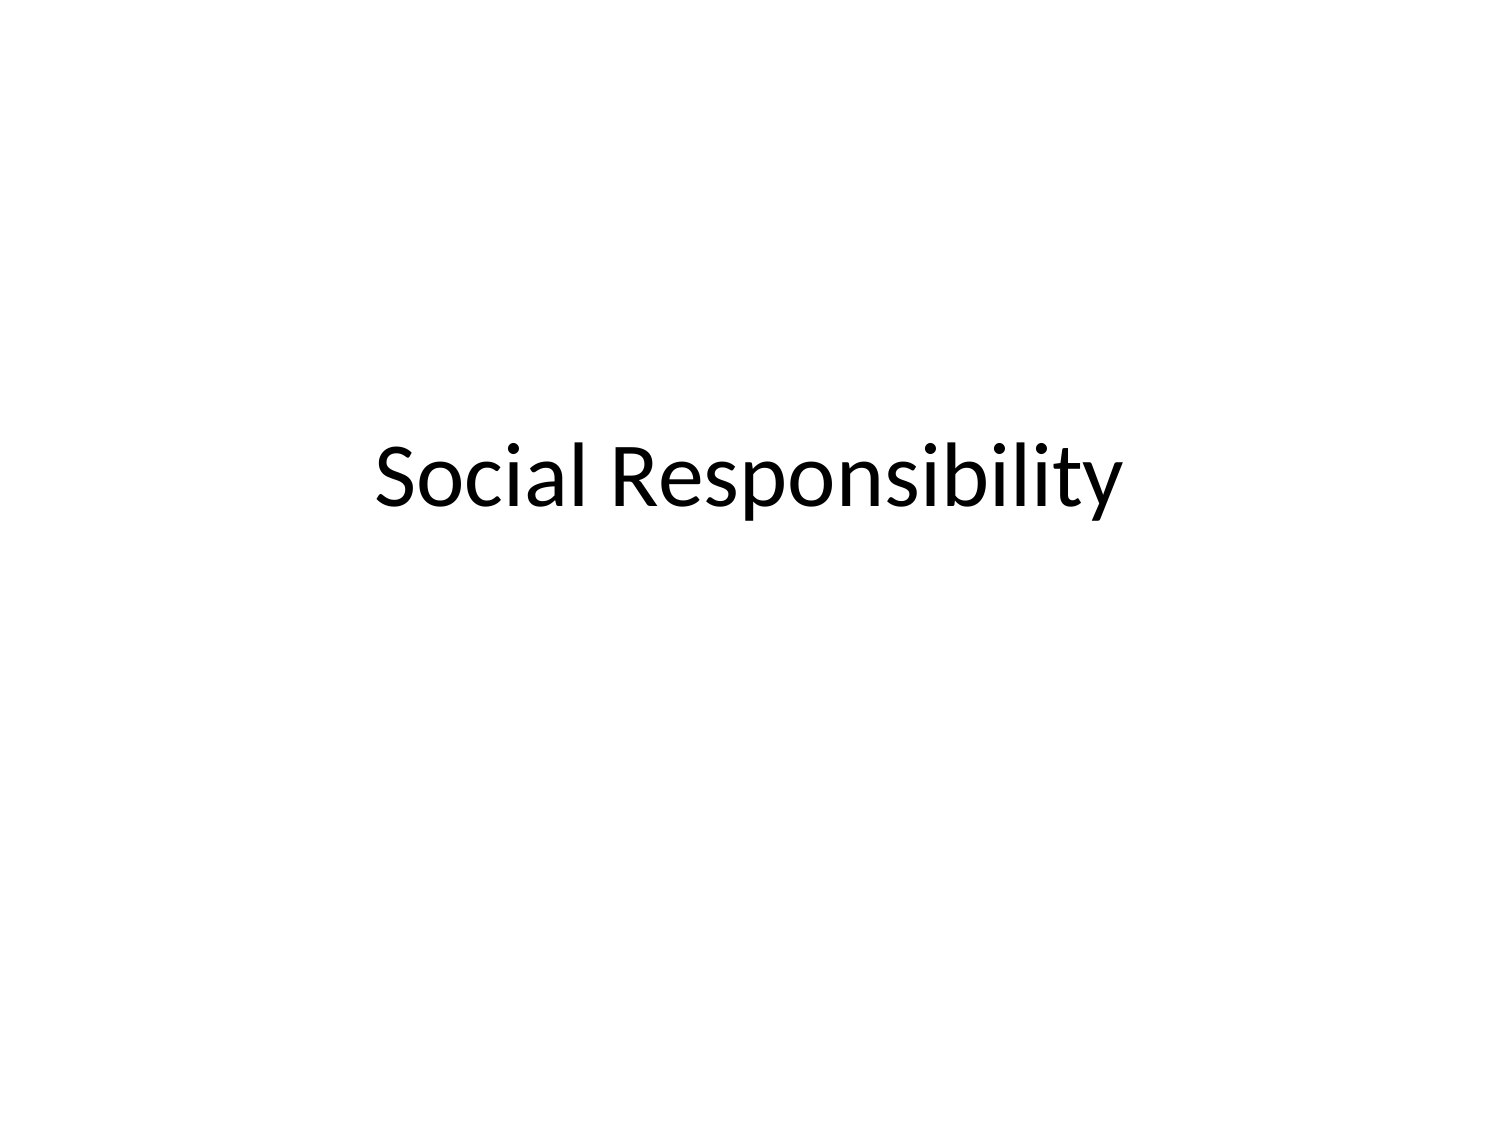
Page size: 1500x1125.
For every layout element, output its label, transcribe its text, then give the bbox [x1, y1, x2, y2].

title Social Responsibility [112, 349, 1388, 591]
